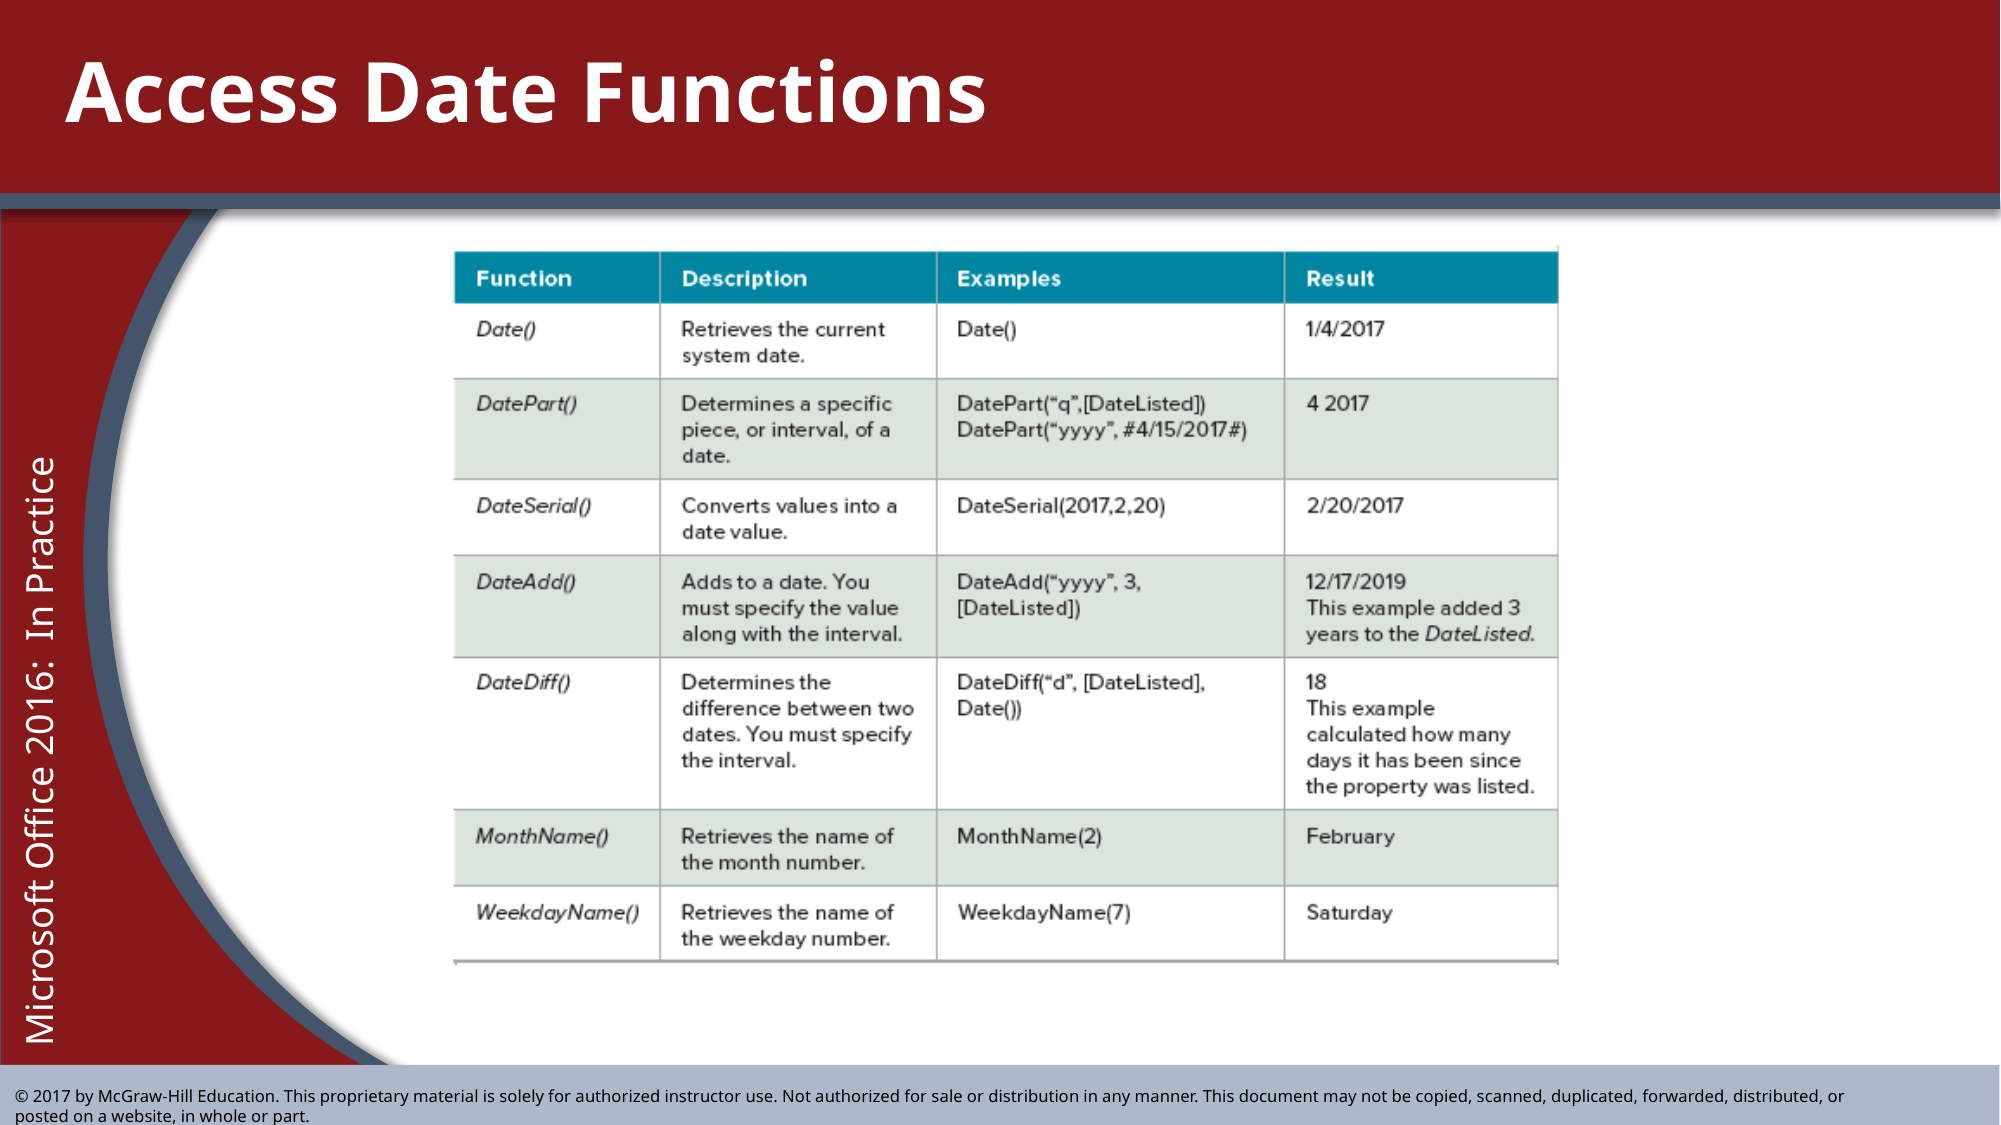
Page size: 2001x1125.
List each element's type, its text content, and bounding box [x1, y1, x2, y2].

picture [452, 245, 1566, 965]
title Access Date Functions [50, 0, 1794, 194]
